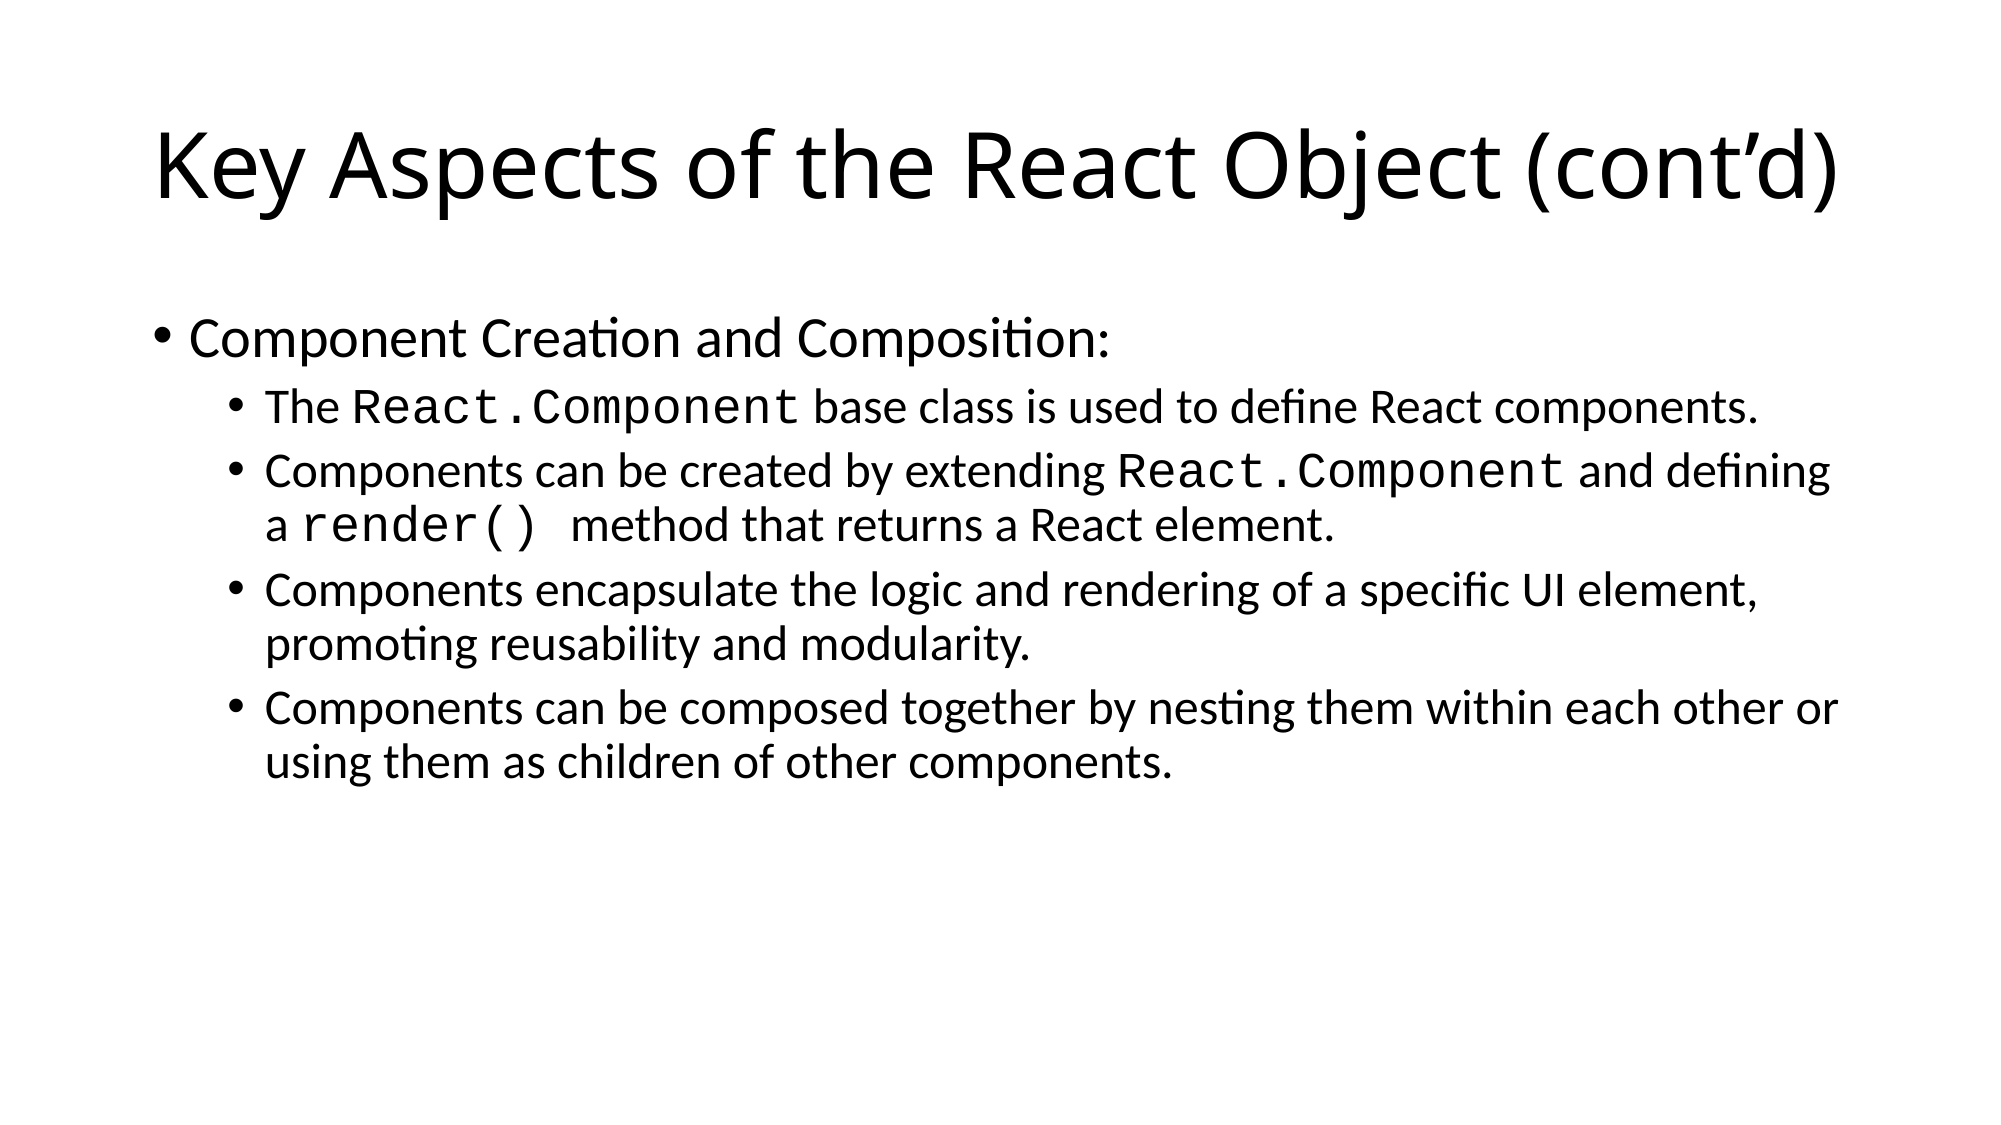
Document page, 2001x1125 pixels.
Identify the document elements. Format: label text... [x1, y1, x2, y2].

list Component Creation and Composition: The React.Component base class is used to define React components. Components can be created by extending React.Component and defining a render() method that returns a React element. Components encapsulate the logic and rendering of a specific UI element, promoting reusability and modularity. Components can be composed together by nesting them within each other or using them as children of other components. [137, 299, 1863, 1014]
title Key Aspects of the React Object (cont’d) [137, 59, 1863, 278]
